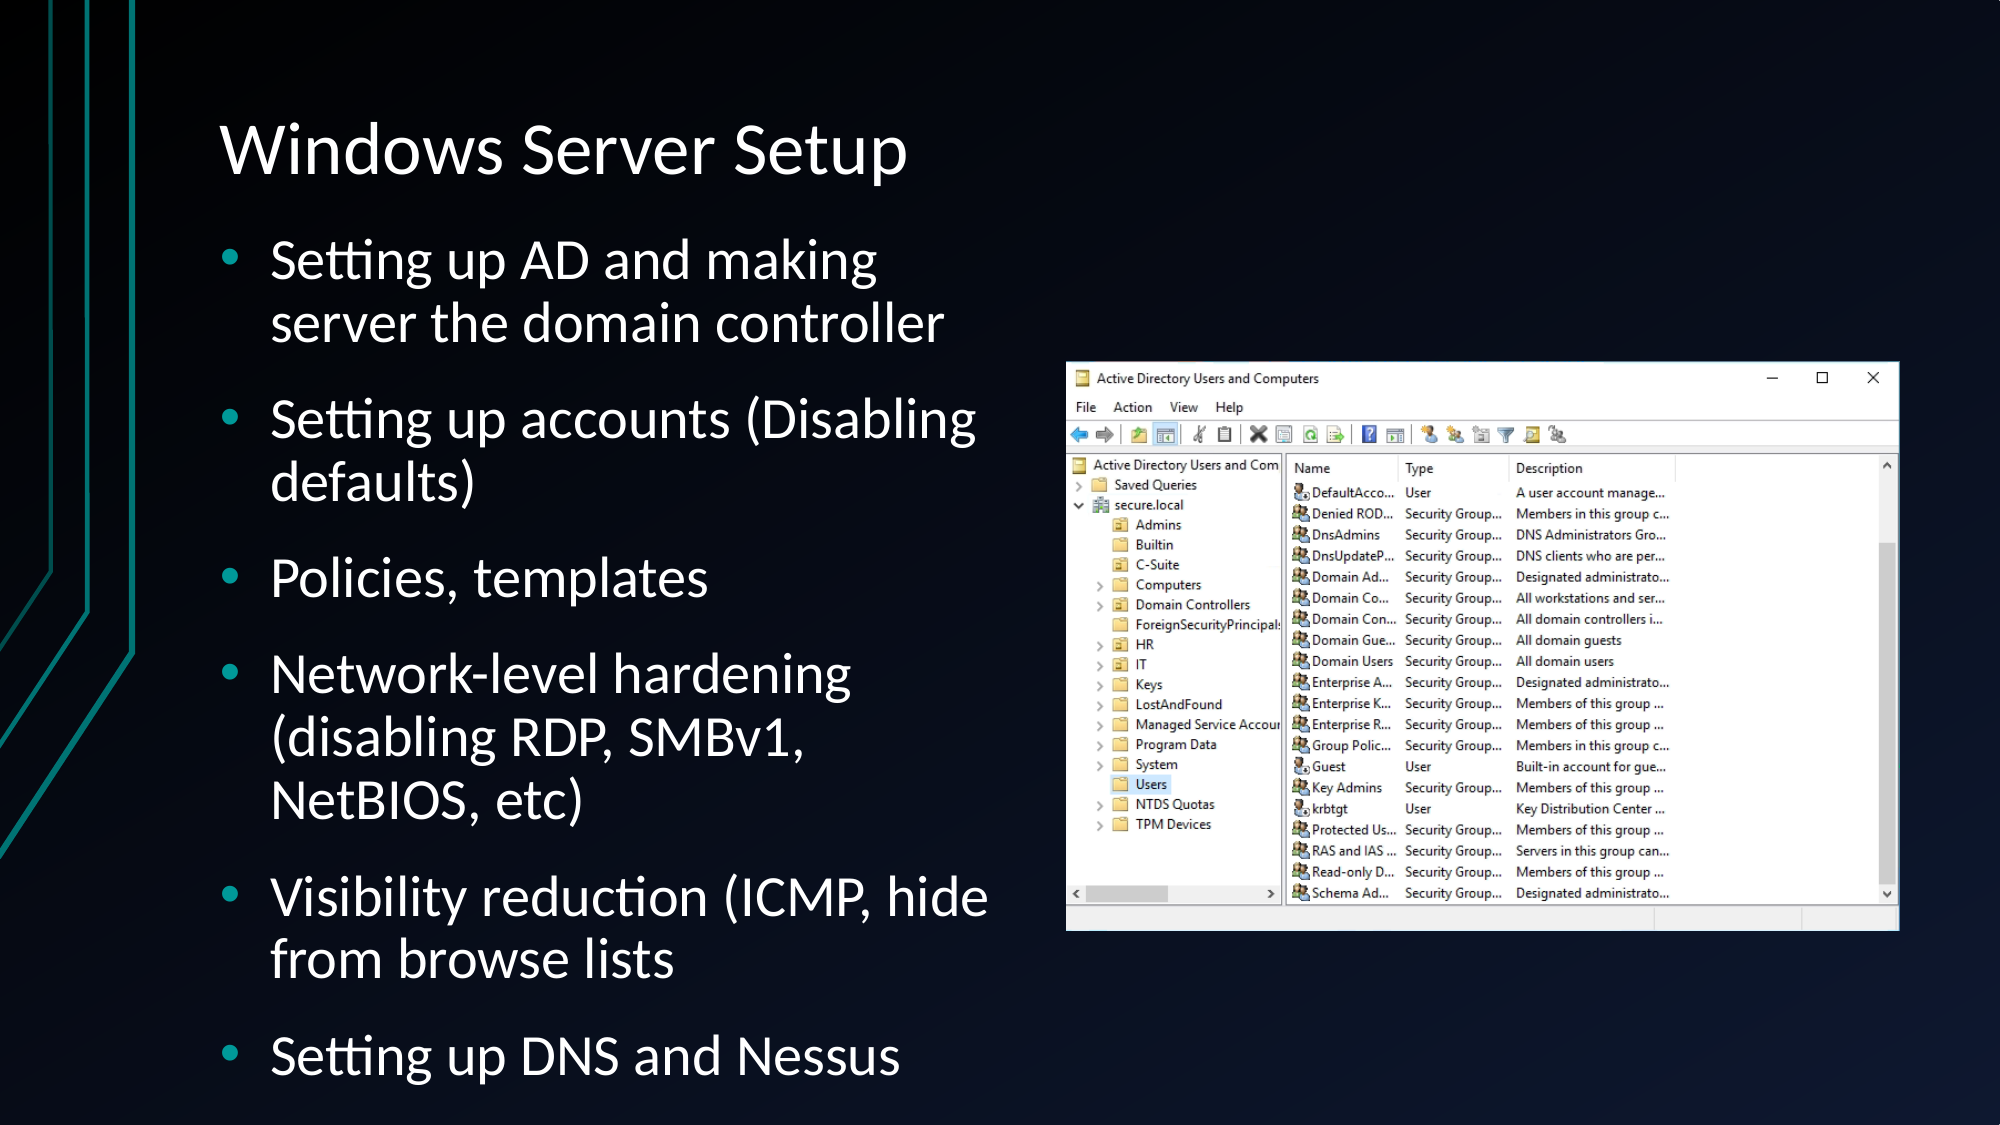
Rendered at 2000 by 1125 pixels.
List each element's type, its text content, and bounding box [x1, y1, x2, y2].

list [1066, 360, 1900, 931]
title Windows Server Setup [199, 0, 1900, 201]
list Setting up AD and making server the domain controller Setting up accounts (Disabling defaults) Policies, templates Network-level hardening (disabling RDP, SMBv1, NetBIOS, etc) Visibility reduction (ICMP, hide from browse lists Setting up DNS and Nessus [199, 218, 1033, 1020]
